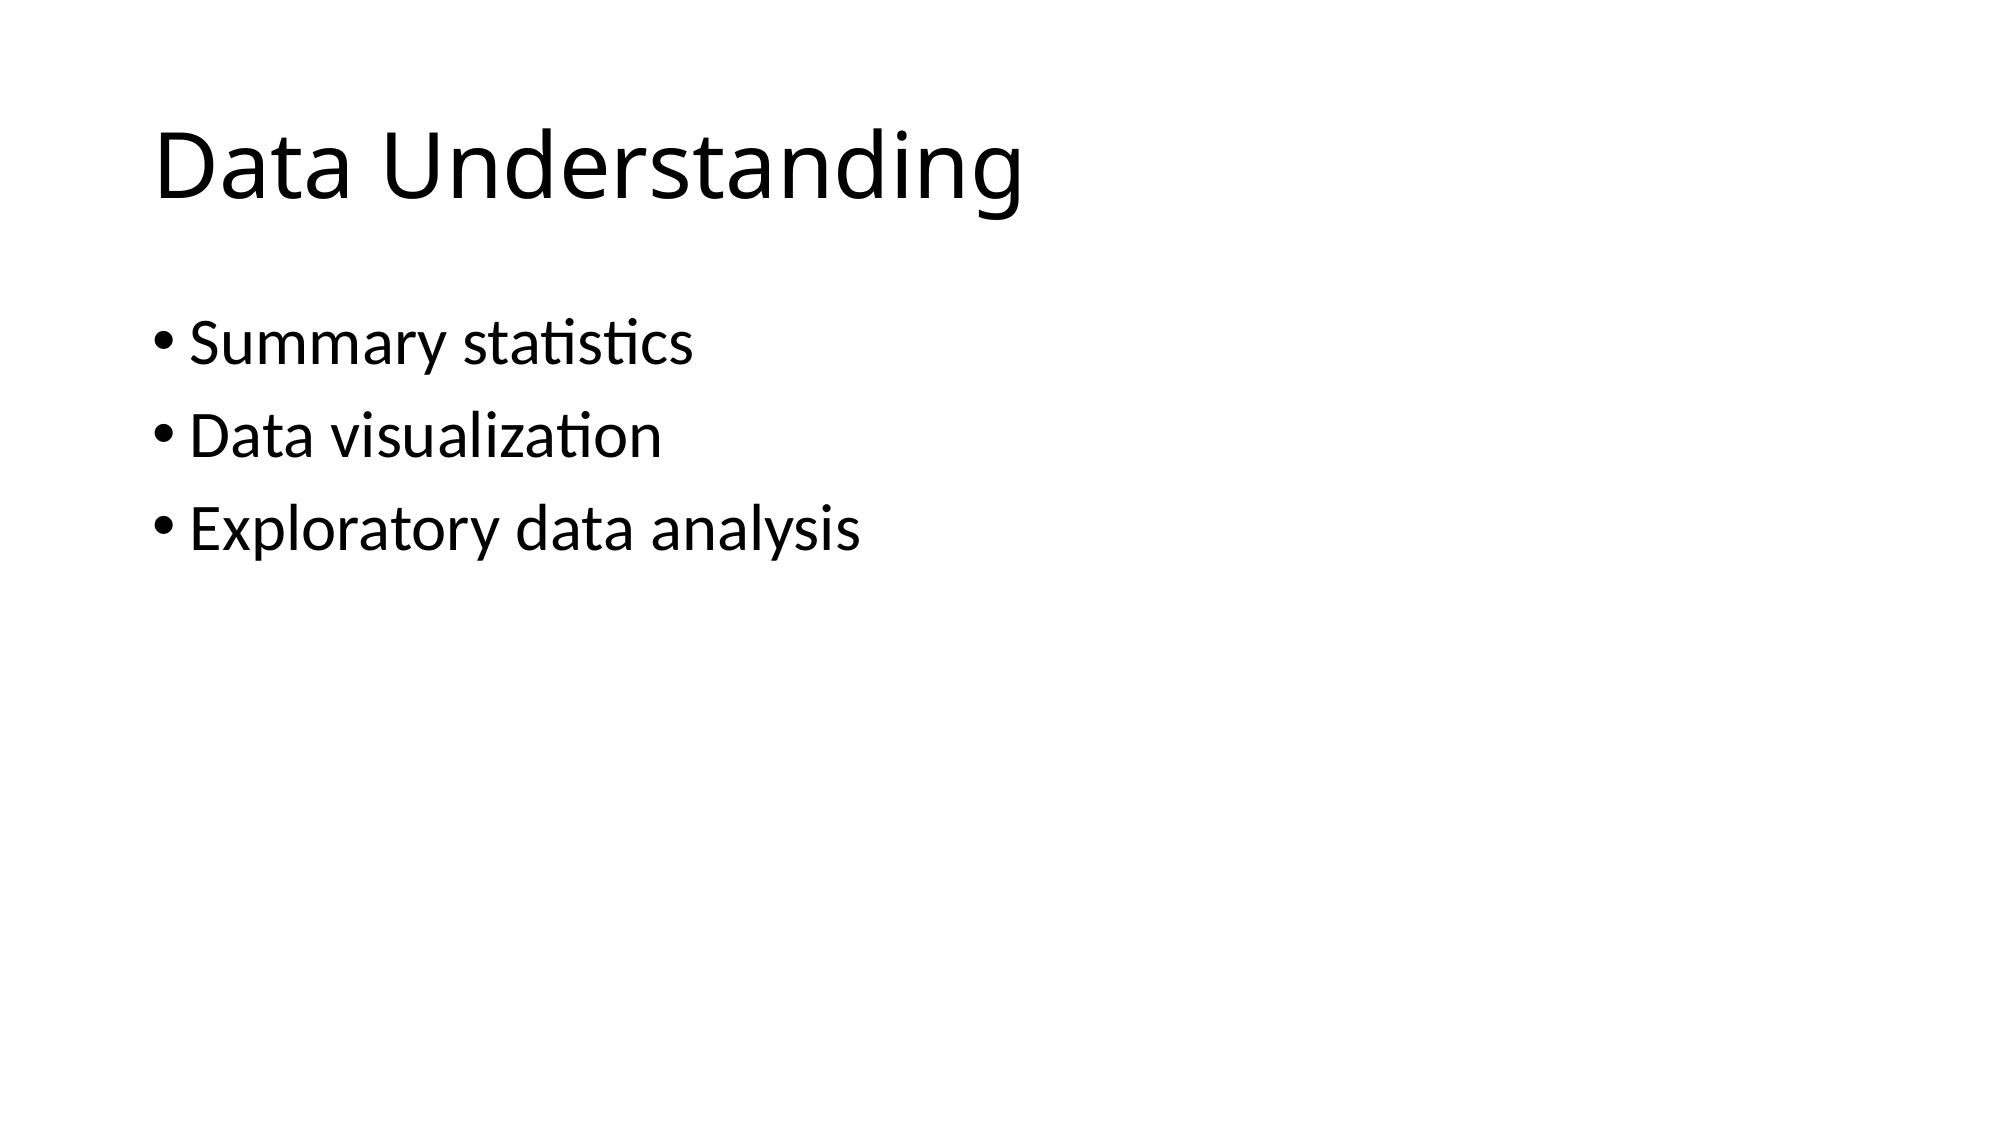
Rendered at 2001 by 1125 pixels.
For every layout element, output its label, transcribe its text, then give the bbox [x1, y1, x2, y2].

list Summary statistics Data visualization Exploratory data analysis [137, 299, 1863, 1014]
title Data Understanding [137, 59, 1863, 278]
